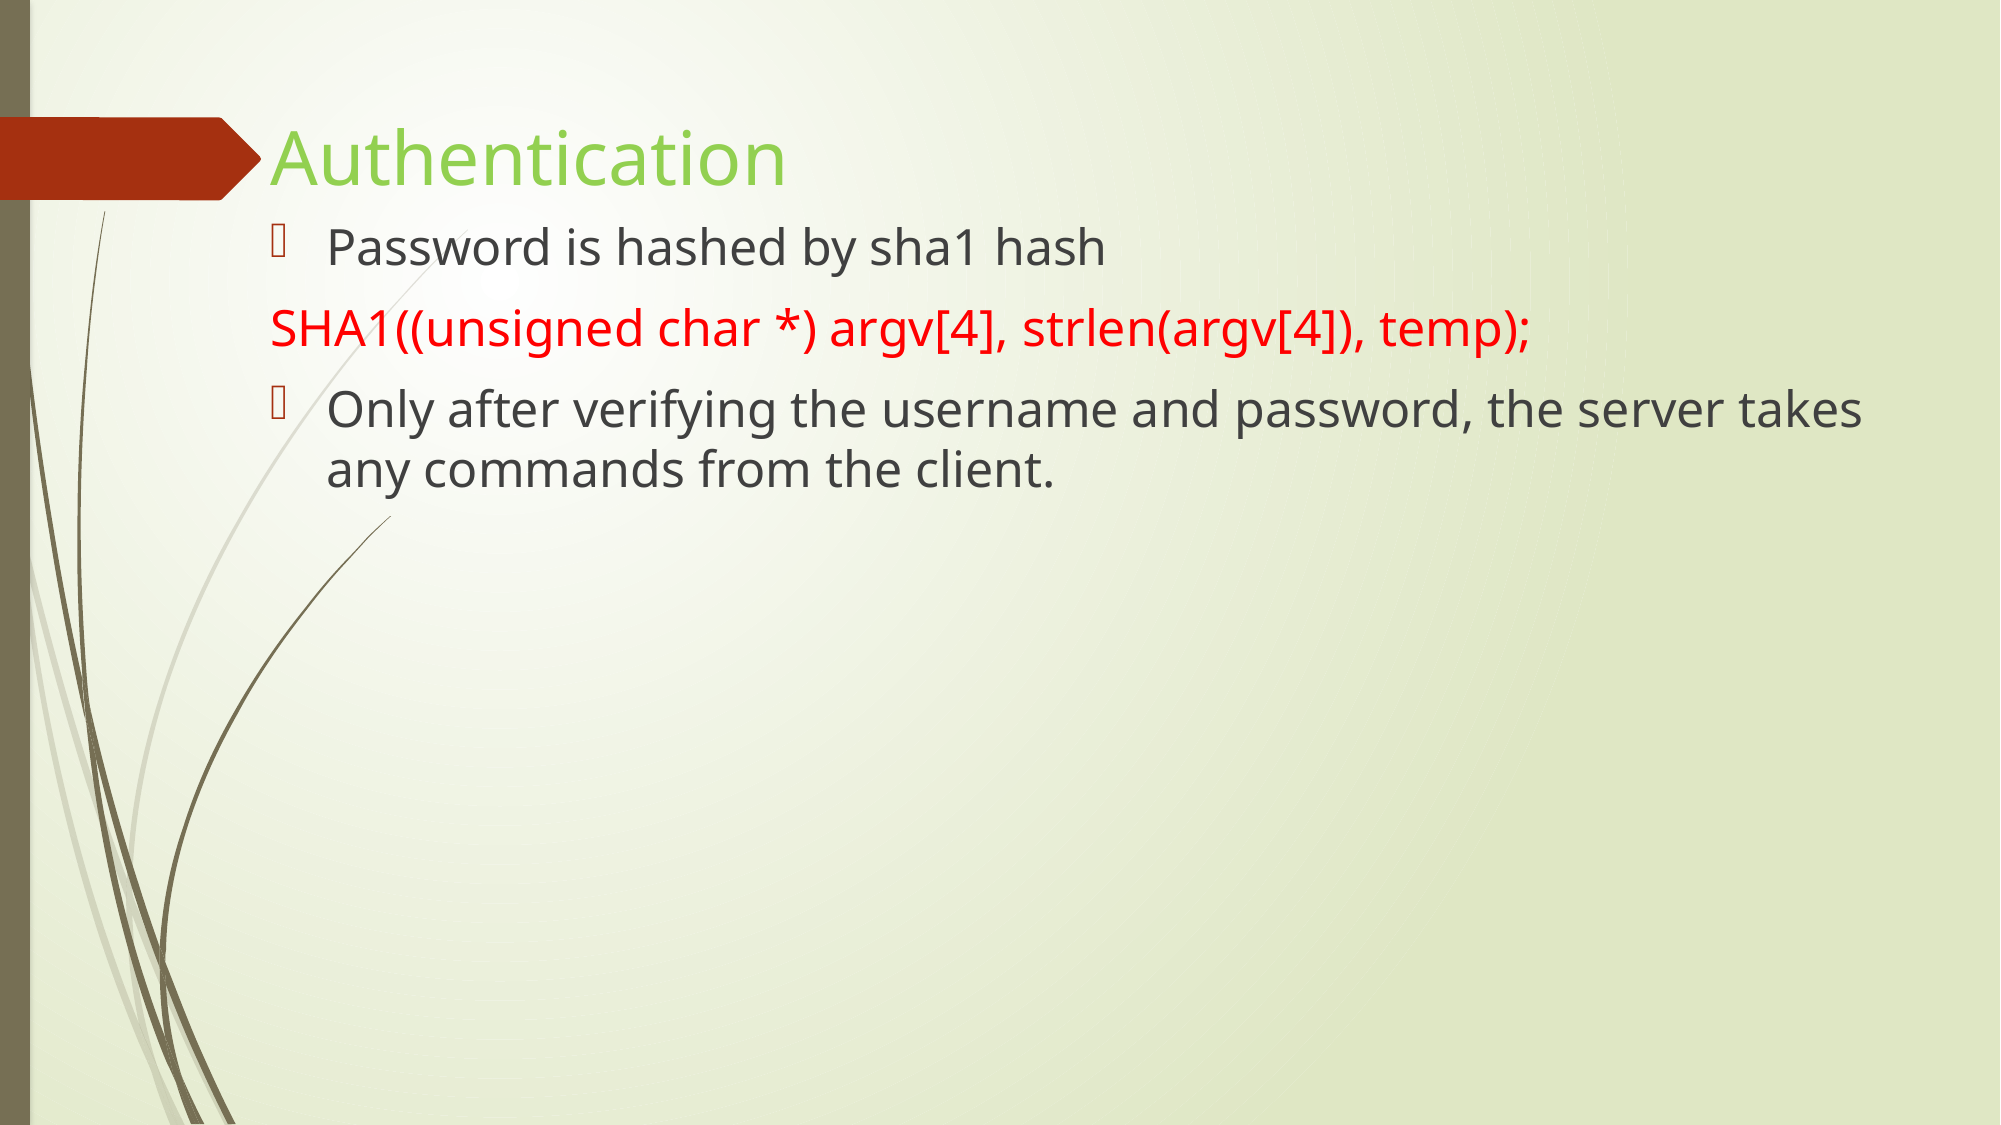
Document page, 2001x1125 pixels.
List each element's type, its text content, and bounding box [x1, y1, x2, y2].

title Authentication [255, 102, 1888, 208]
list Password is hashed by sha1 hash SHA1((unsigned char *) argv[4], strlen(argv[4]), temp); Only after verifying the username and password, the server takes any commands from the client. [255, 208, 1888, 970]
